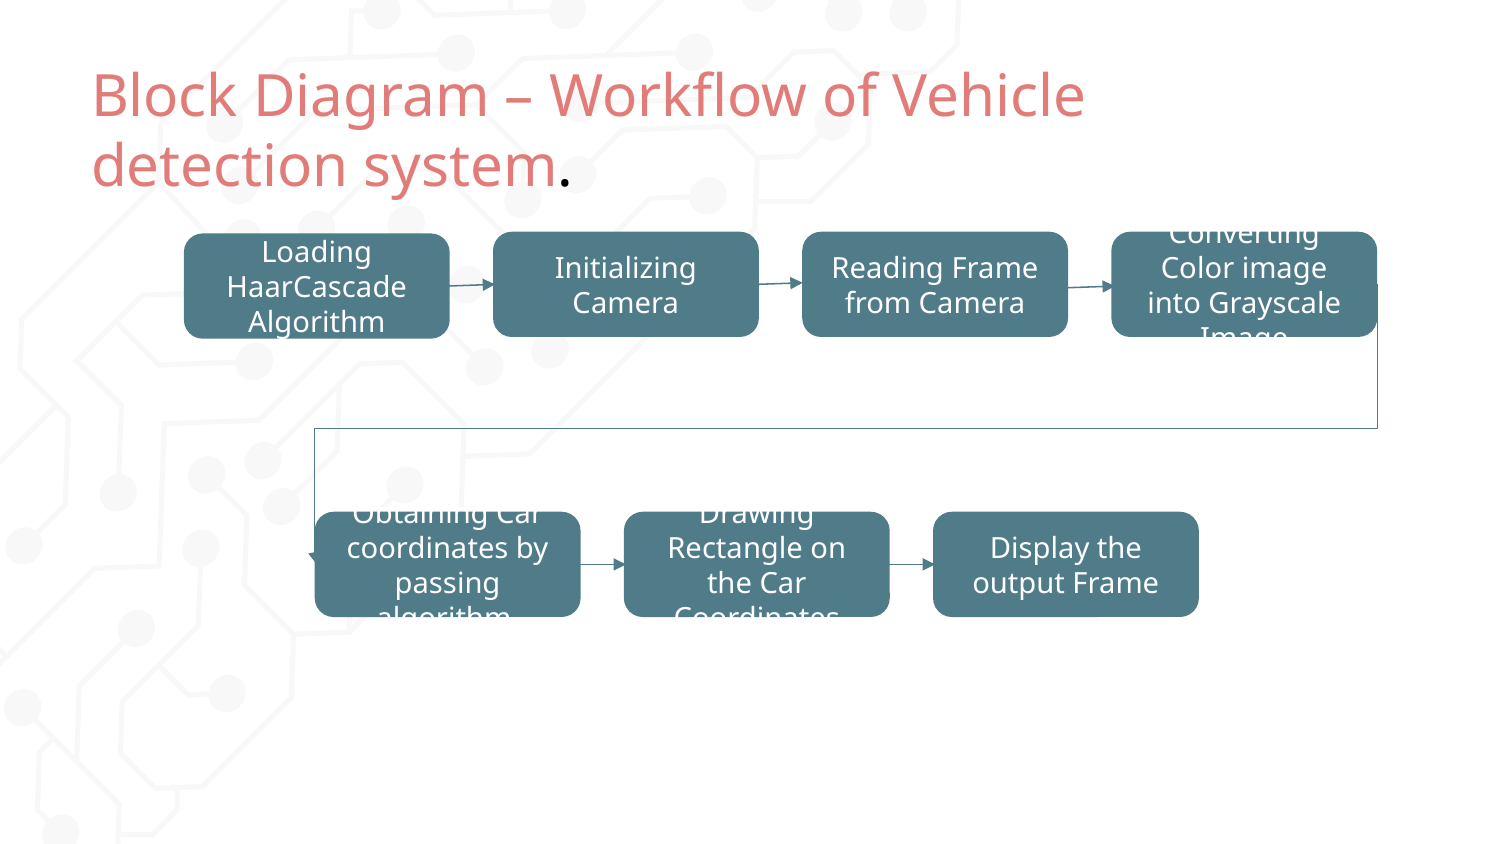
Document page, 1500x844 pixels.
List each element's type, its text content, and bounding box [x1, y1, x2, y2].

text_box Obtaining Car coordinates by passing algorithm [314, 572, 581, 618]
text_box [316, 284, 1376, 565]
title Block Diagram – Workflow of Vehicle detection system. [76, 42, 1327, 137]
text_box Reading Frame from Camera [802, 231, 1069, 282]
text_box Converting Color image into Grayscale Image [1111, 231, 1378, 284]
text_box Loading HaarCascade Algorithm [183, 233, 450, 339]
text_box Drawing Rectangle on the Car Coordinates [623, 574, 890, 618]
text_box Initializing Camera [493, 231, 759, 282]
text_box Display the output Frame [933, 574, 1199, 618]
